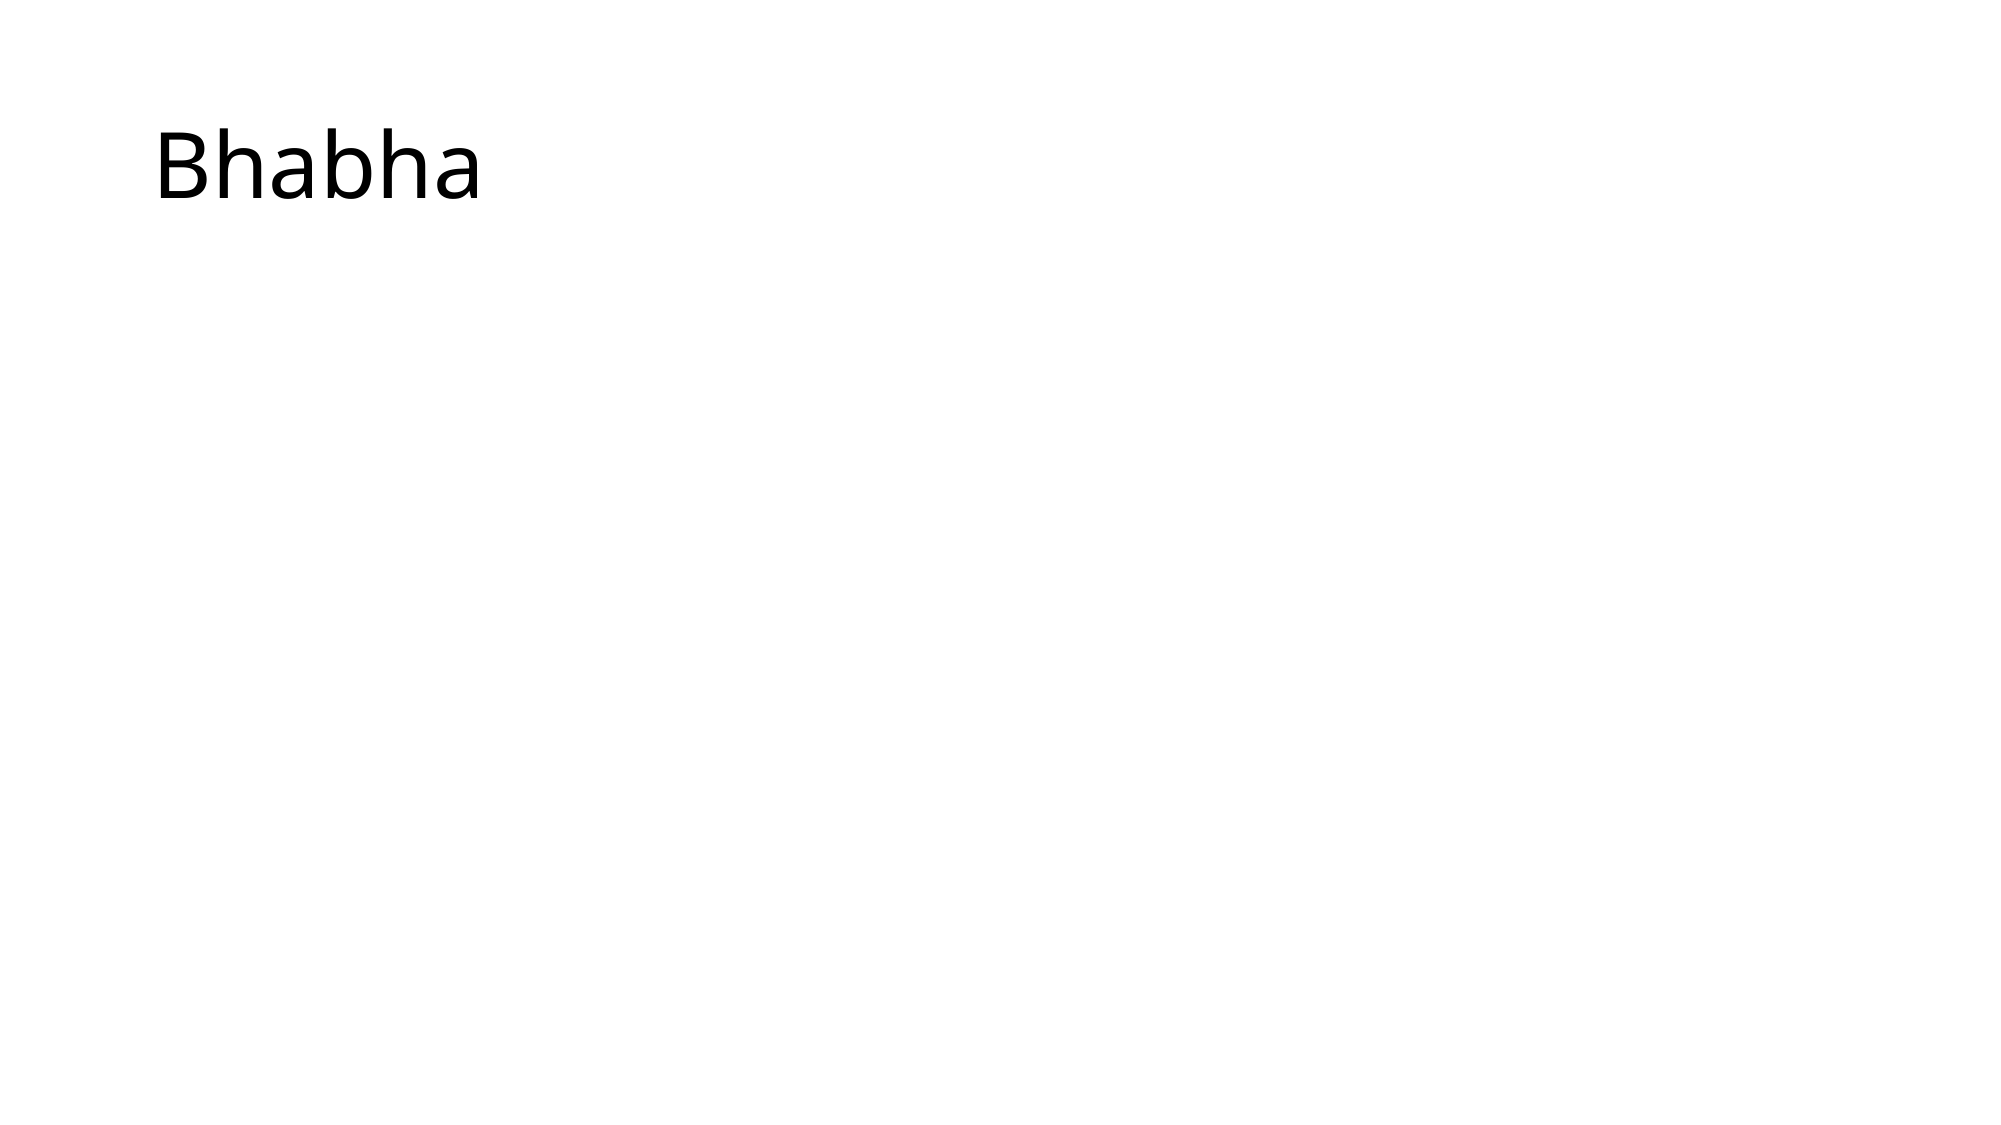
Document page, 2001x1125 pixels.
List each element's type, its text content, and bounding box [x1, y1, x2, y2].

title Bhabha [137, 59, 1863, 278]
